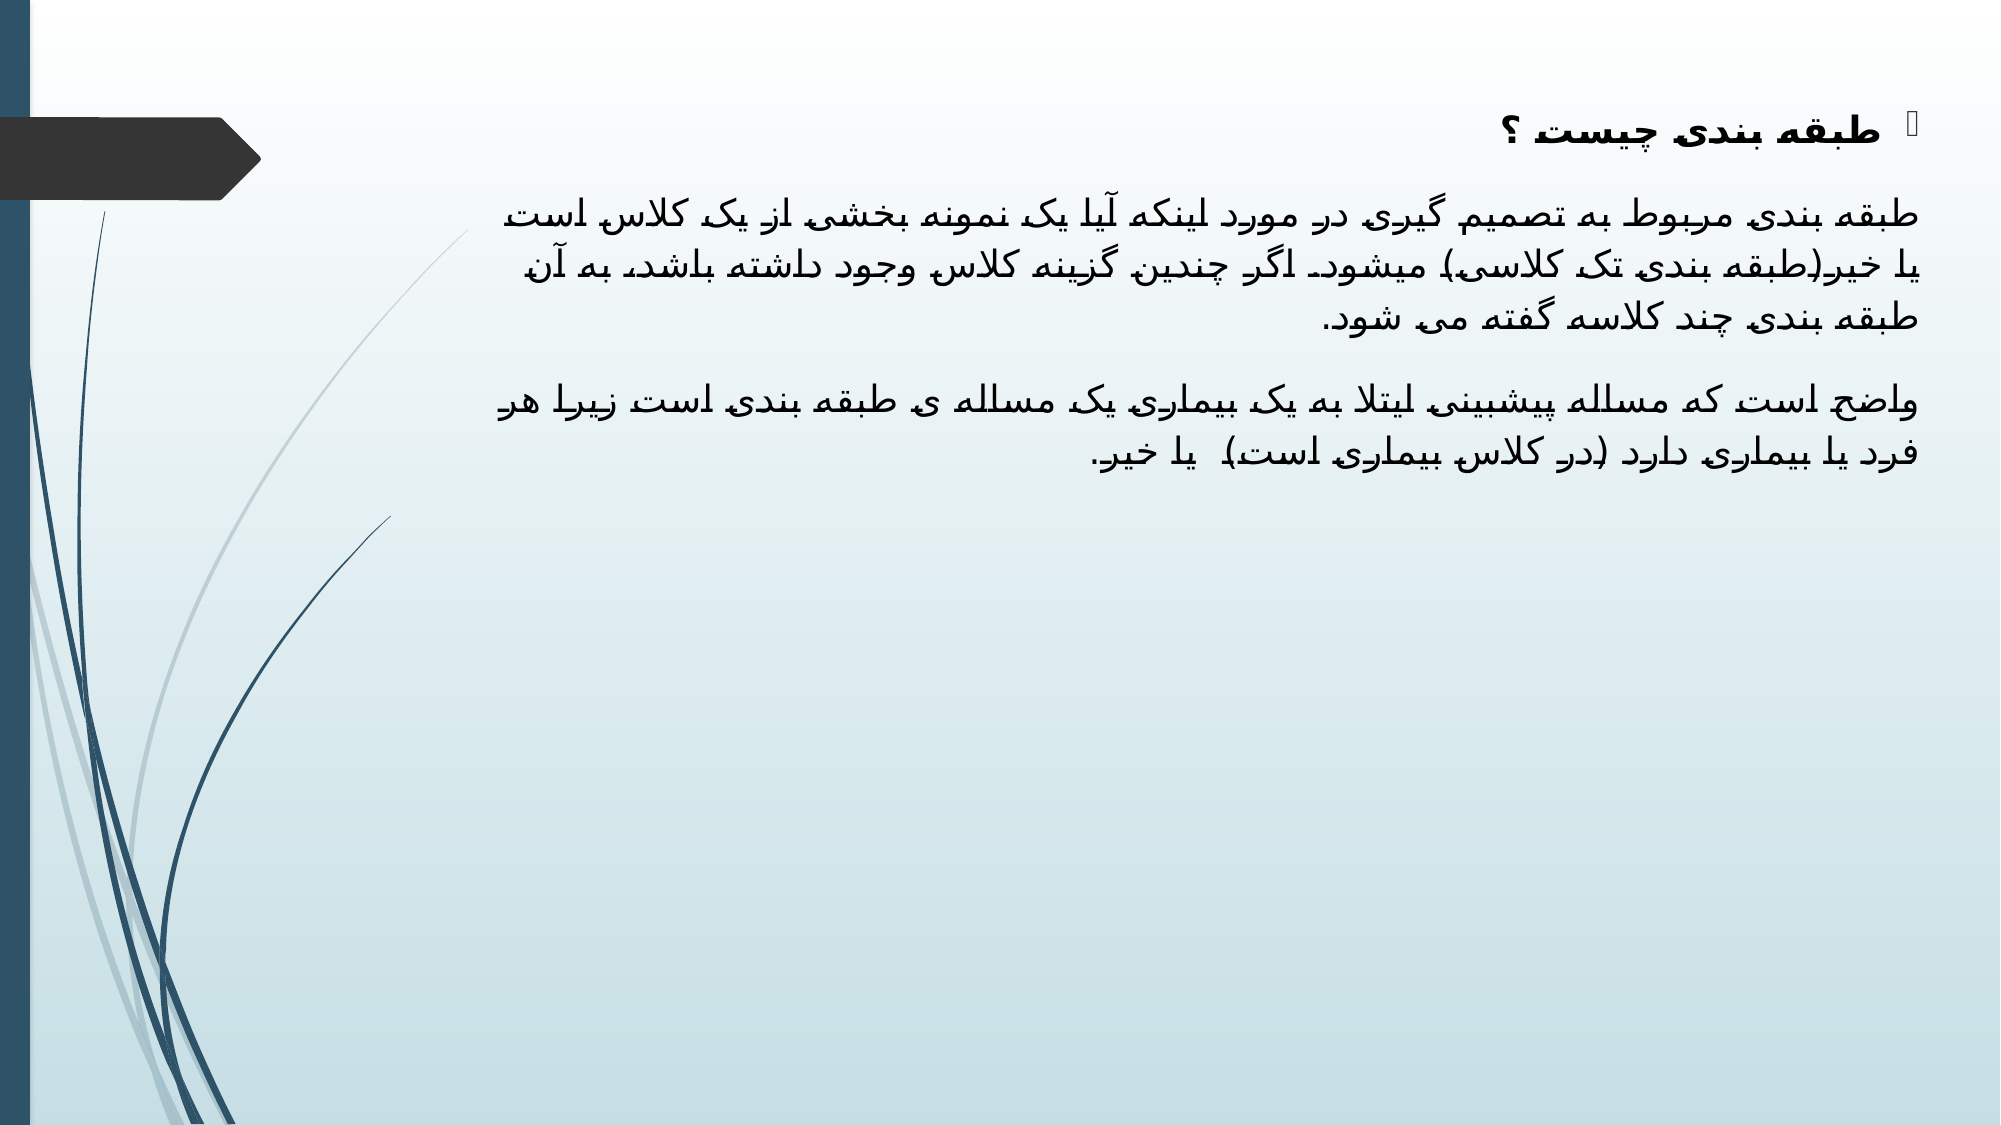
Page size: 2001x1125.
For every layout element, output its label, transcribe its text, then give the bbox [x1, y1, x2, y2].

list طبقه بندی چیست ؟ طبقه بندی مربوط به تصمیم گیری در مورد اینکه آیا یک نمونه بخشی از یک کلاس است یا خیر(طبقه بندی تک کلاسی) میشود. اگر چندین گزینه کلاس وجود داشته باشد، به آن طبقه بندی چند کلاسه گفته می شود. واضح است که مساله پیشبینی ایتلا به یک بیماری یک مساله ی طبقه بندی است زیرا هر فرد یا بیماری دارد (در کلاس بیماری است) یا خیر. [472, 91, 1935, 711]
